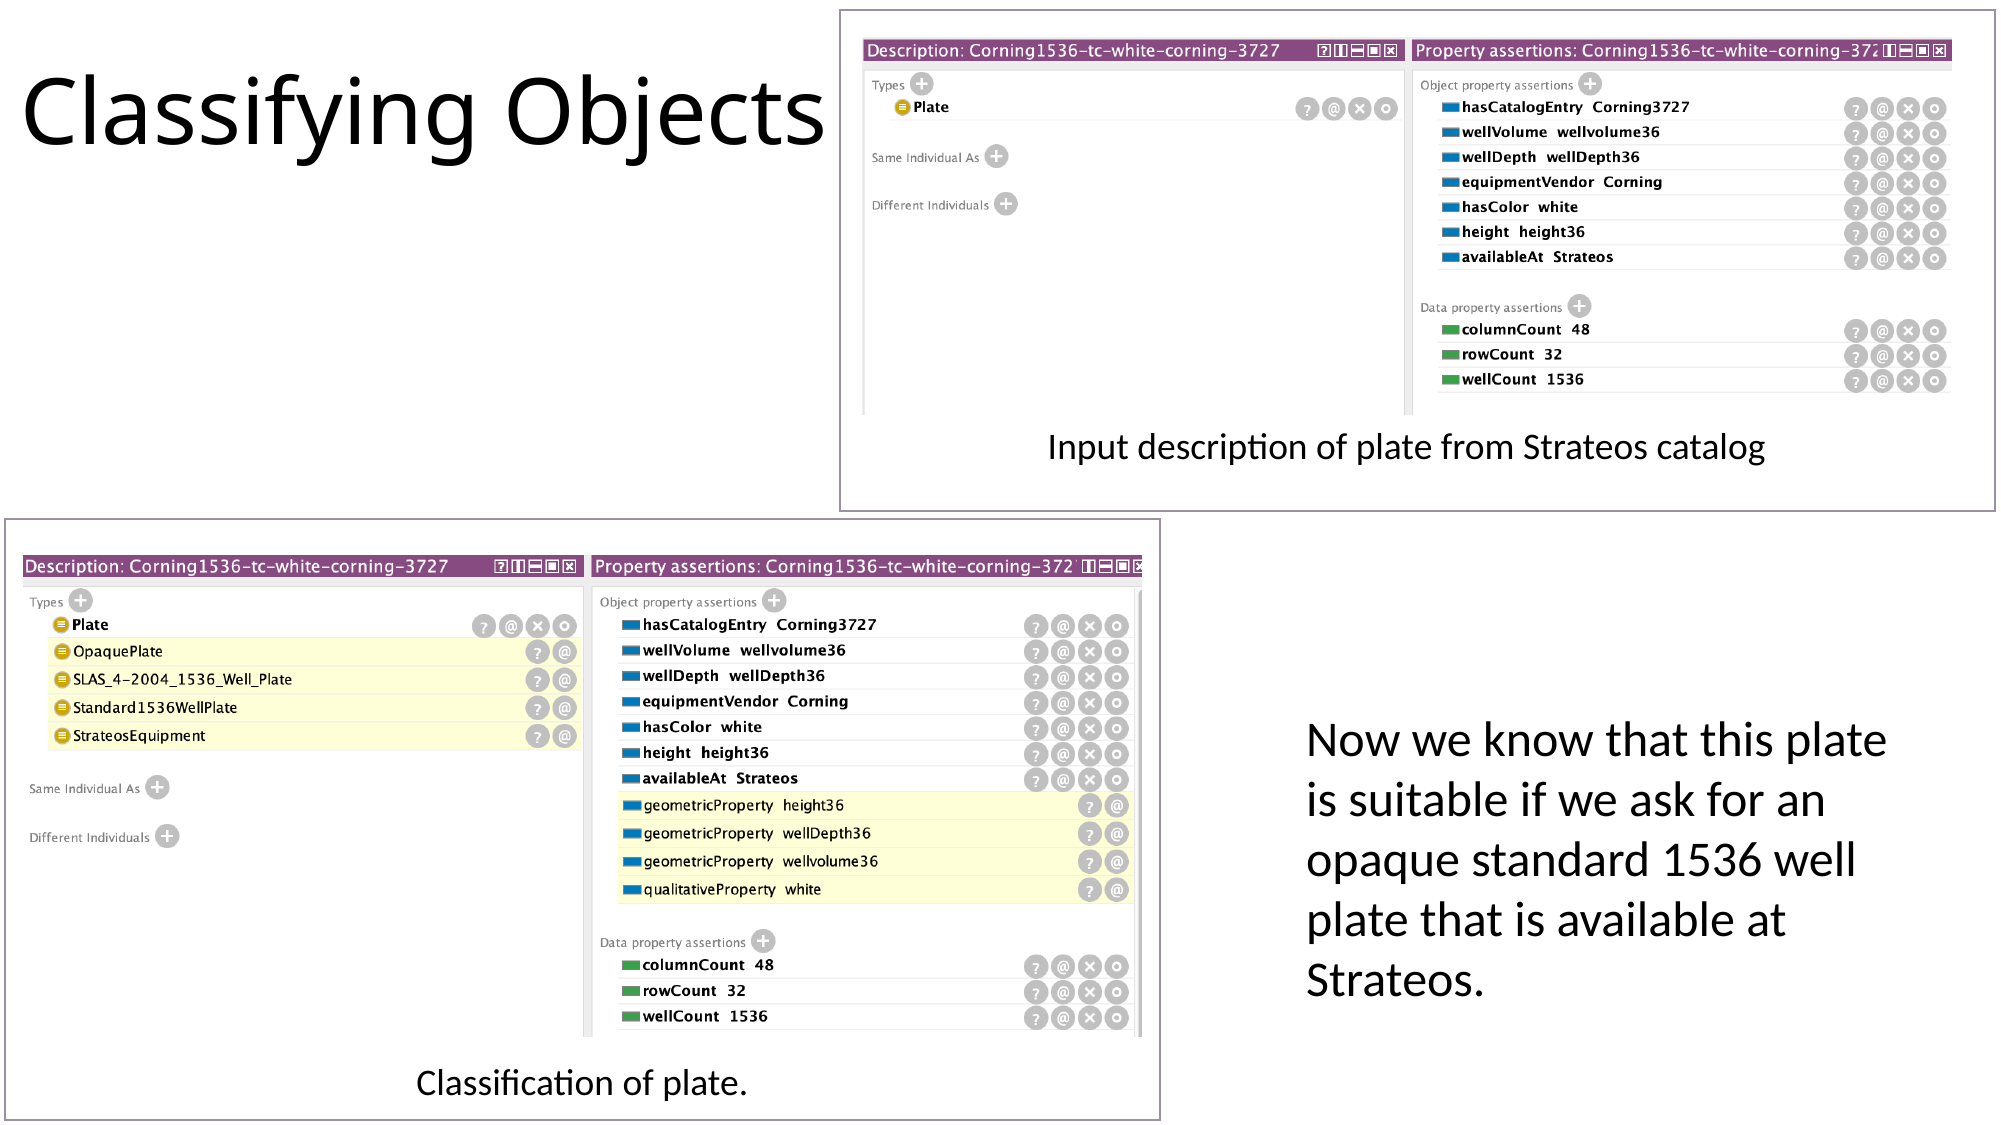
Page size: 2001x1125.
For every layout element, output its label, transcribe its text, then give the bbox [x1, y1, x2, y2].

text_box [5, 519, 1161, 1120]
text_box Now we know that this plate is suitable if we ask for an opaque standard 1536 well plate that is available at Strateos. [1291, 699, 1911, 1015]
text_box Classifying Objects [5, 6, 1731, 224]
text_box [839, 10, 1995, 512]
